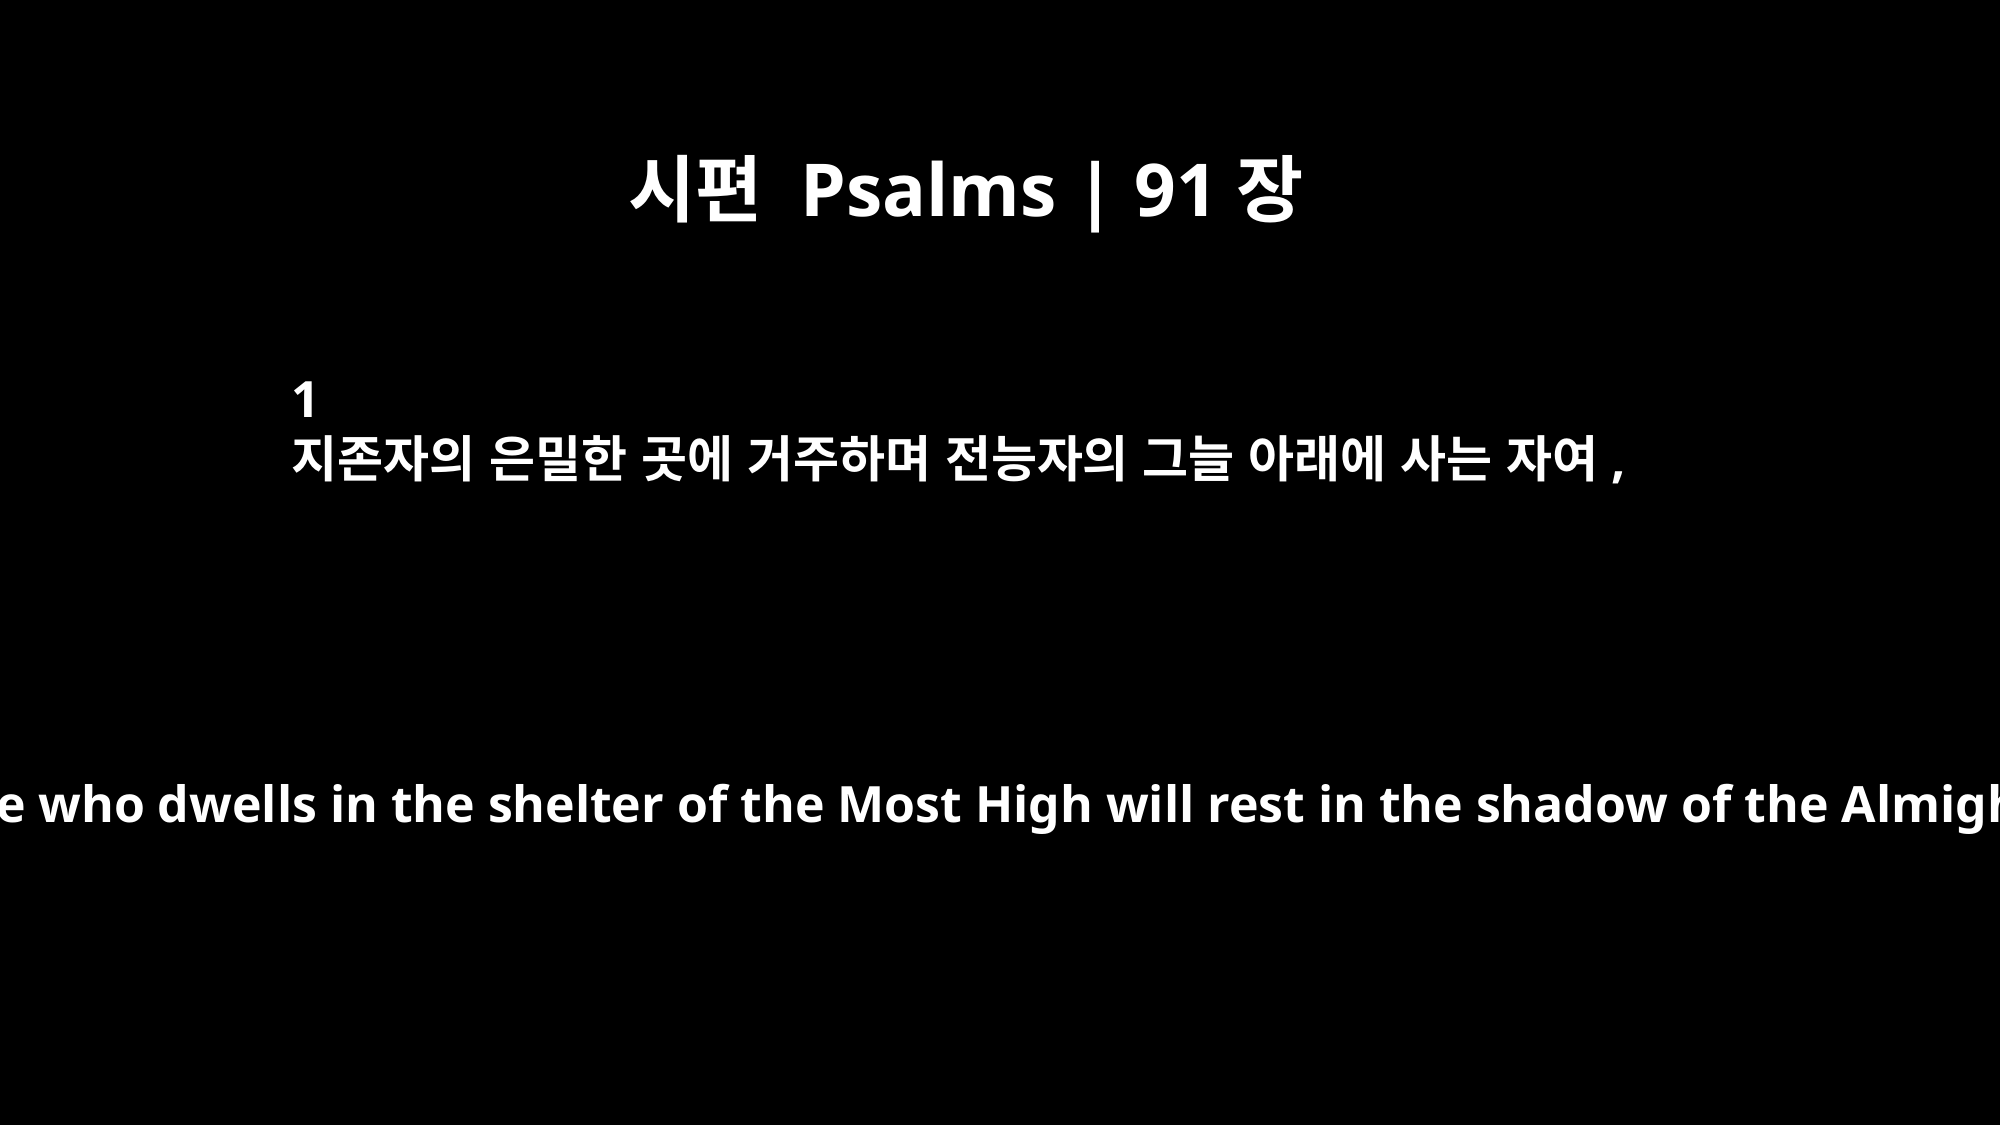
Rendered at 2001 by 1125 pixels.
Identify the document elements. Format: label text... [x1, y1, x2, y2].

text_box 시편 Psalms | 91장 [613, 136, 1319, 239]
text_box Psalm 91 He who dwells in the shelter of the Most High will rest in the shadow of the Almighty. [0, 764, 2000, 840]
text_box 1 지존자의 은밀한 곳에 거주하며 전능자의 그늘 아래에 사는 자여, [276, 359, 1641, 495]
